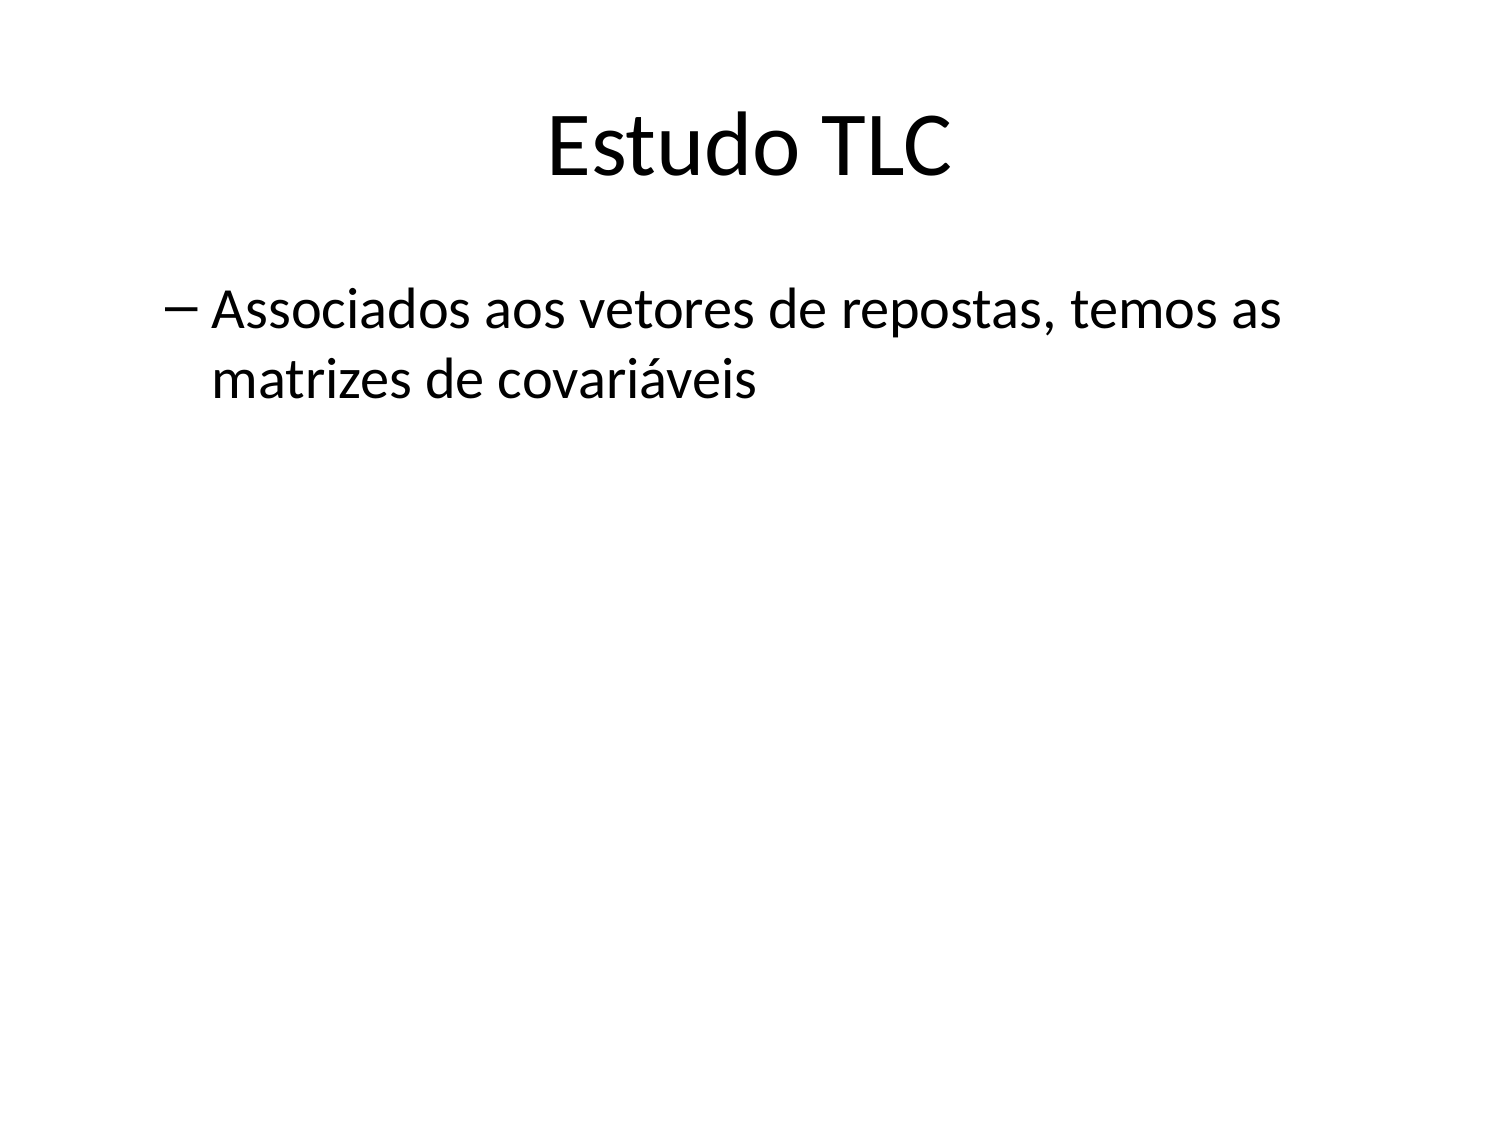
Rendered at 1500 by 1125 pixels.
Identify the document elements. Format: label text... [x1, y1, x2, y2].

title Estudo TLC [75, 45, 1425, 233]
